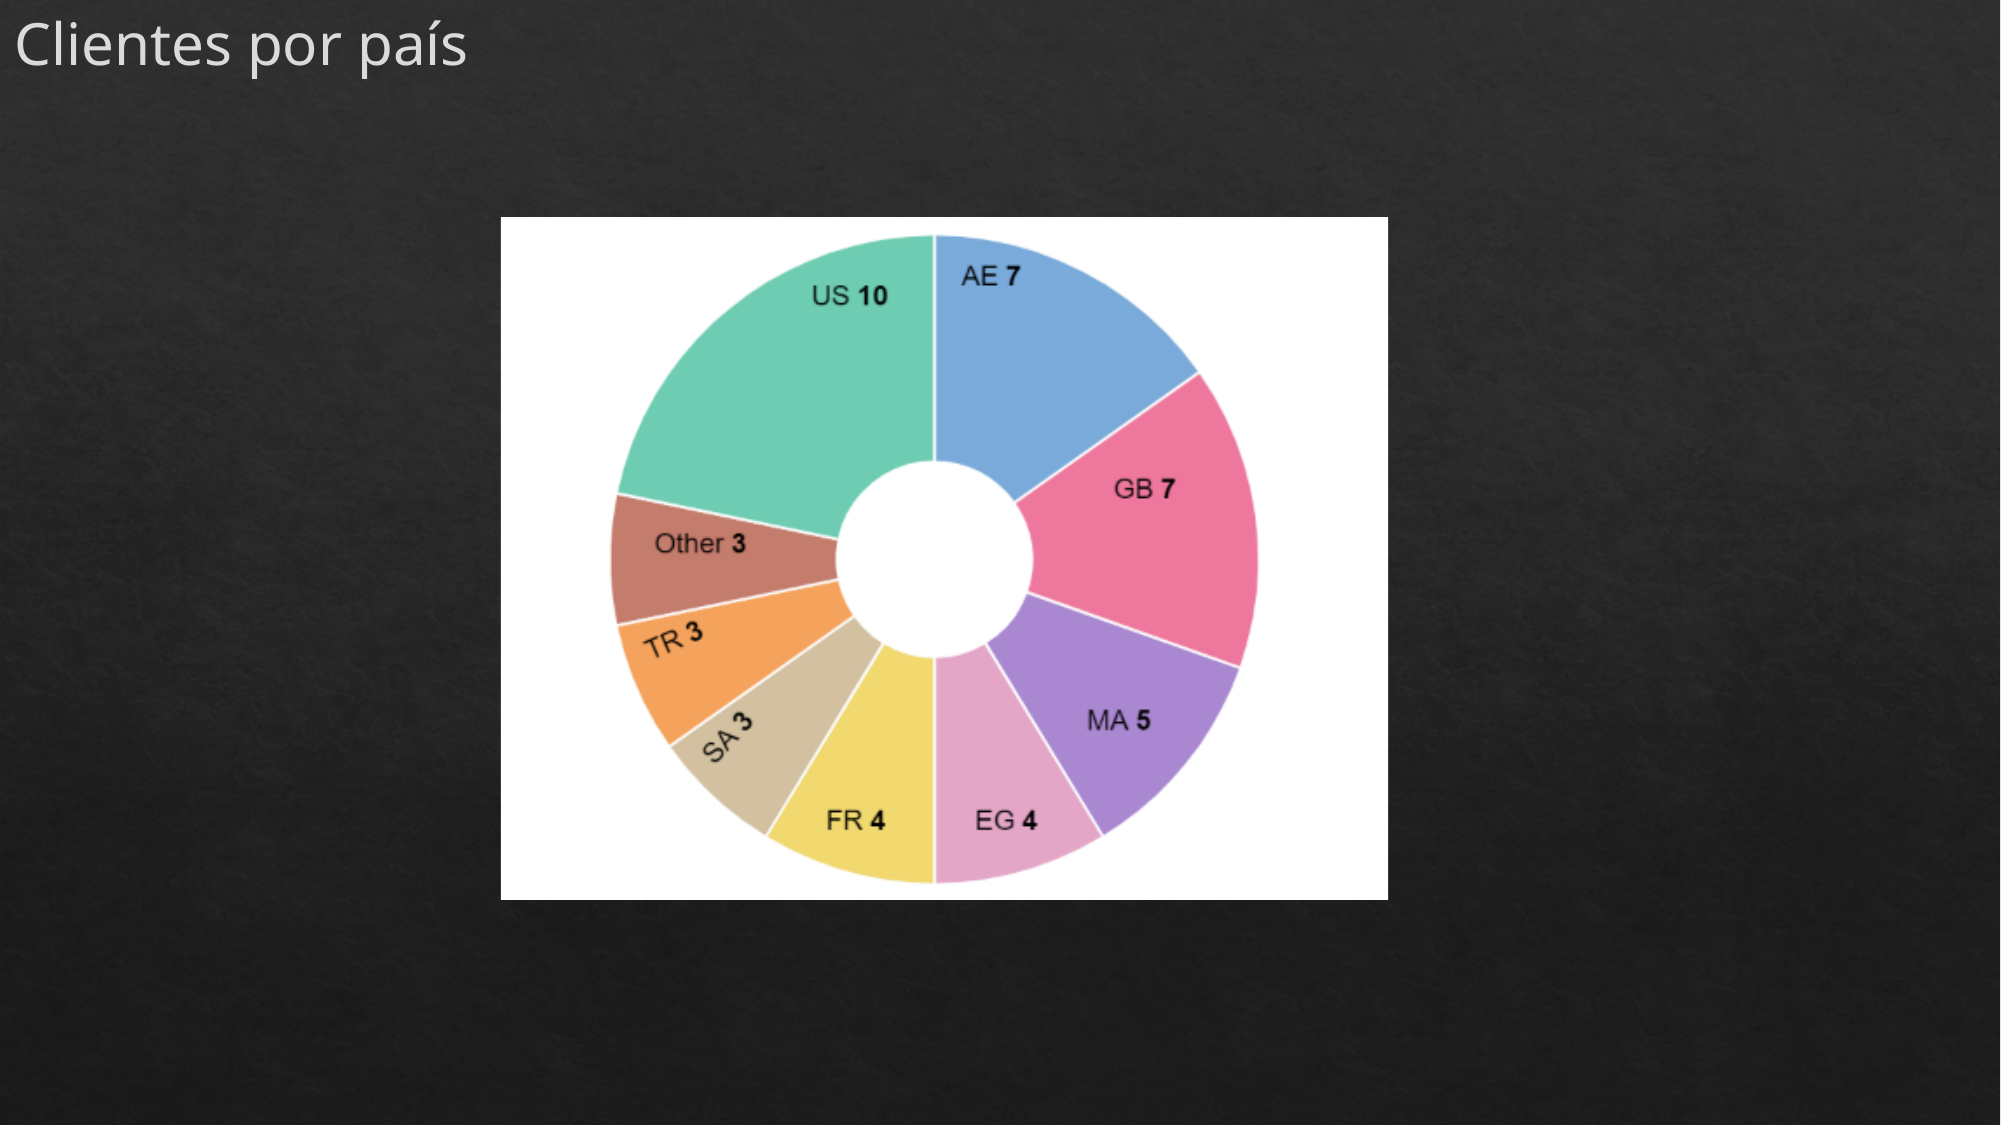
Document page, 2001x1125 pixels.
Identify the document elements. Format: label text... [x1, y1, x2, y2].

picture [500, 217, 1389, 902]
text_box Clientes por país [0, 0, 1549, 132]
